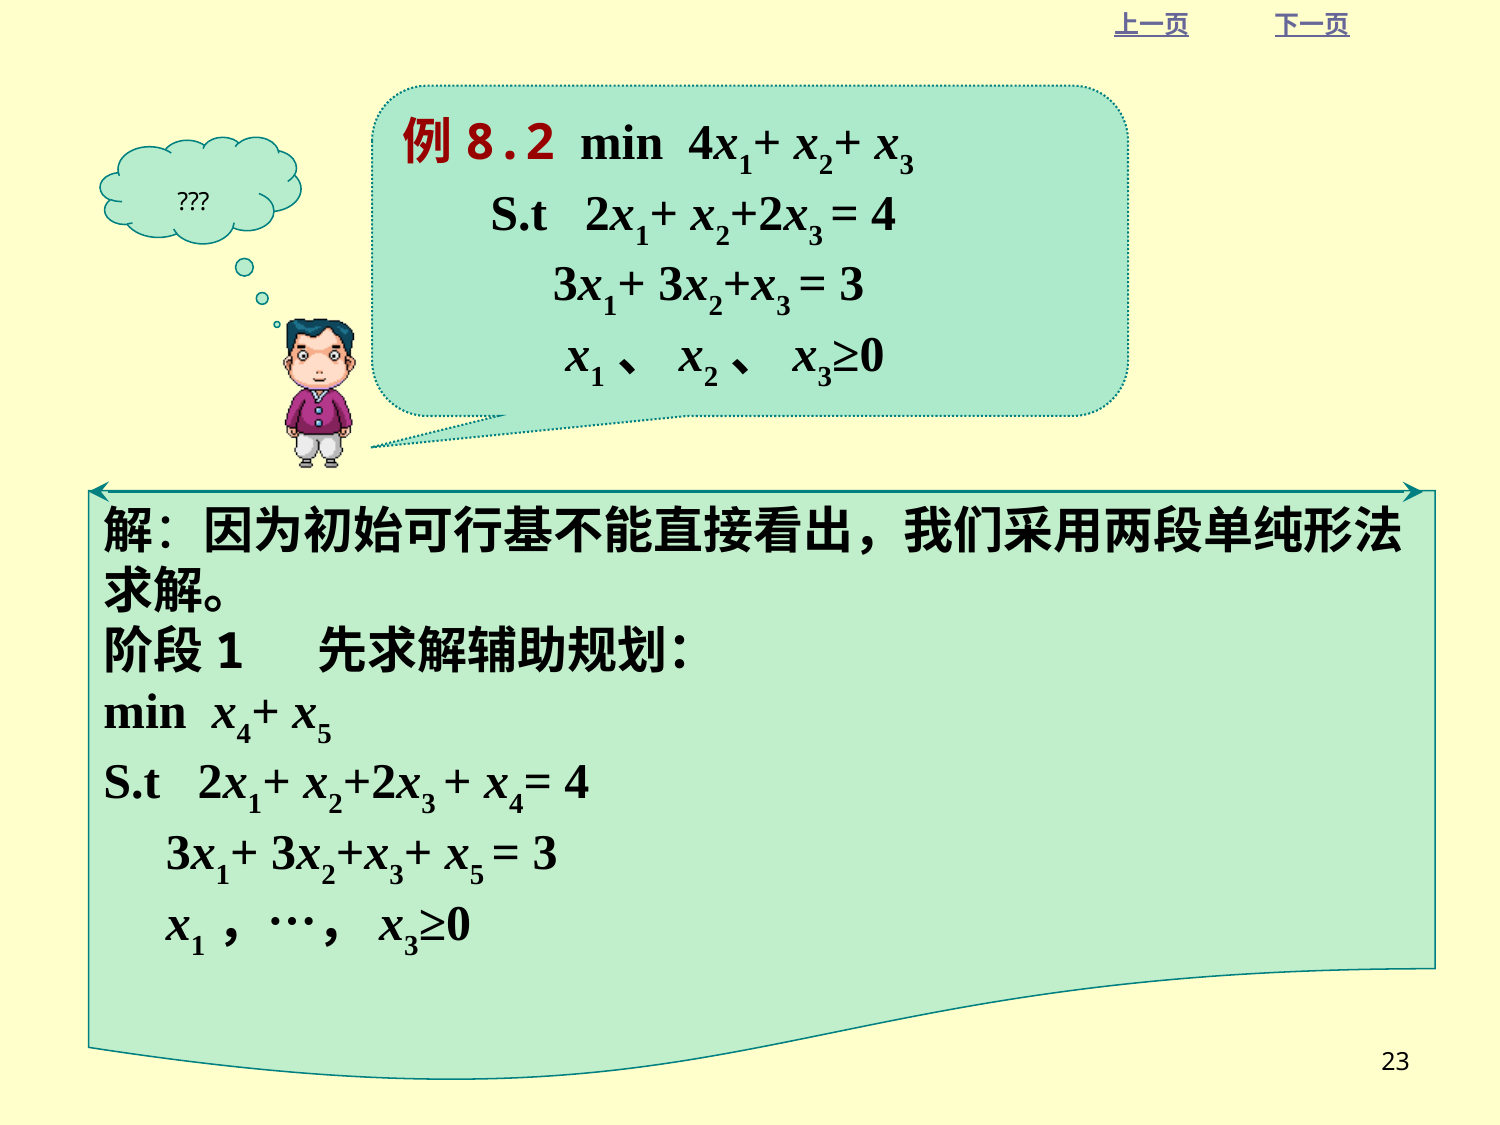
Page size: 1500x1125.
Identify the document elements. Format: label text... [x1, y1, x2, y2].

text_box 例8.2 min 4x1+ x2+ x3 S.t 2x1+ x2+2x3 = 4 3x1+ 3x2+x3 = 3 x1、x2、x3≥0 [370, 85, 1129, 448]
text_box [100, 136, 361, 473]
text_box 解：因为初始可行基不能直接看出，我们采用两段单纯形法求解。 阶段1 先求解辅助规划： min x4+ x5 S.t 2x1+ x2+2x3 + x4= 4 3x1+ 3x2+x3+ x5 = 3 x1，…，x3≥0 [88, 490, 1436, 1080]
slide_number 23 [1074, 1025, 1425, 1100]
